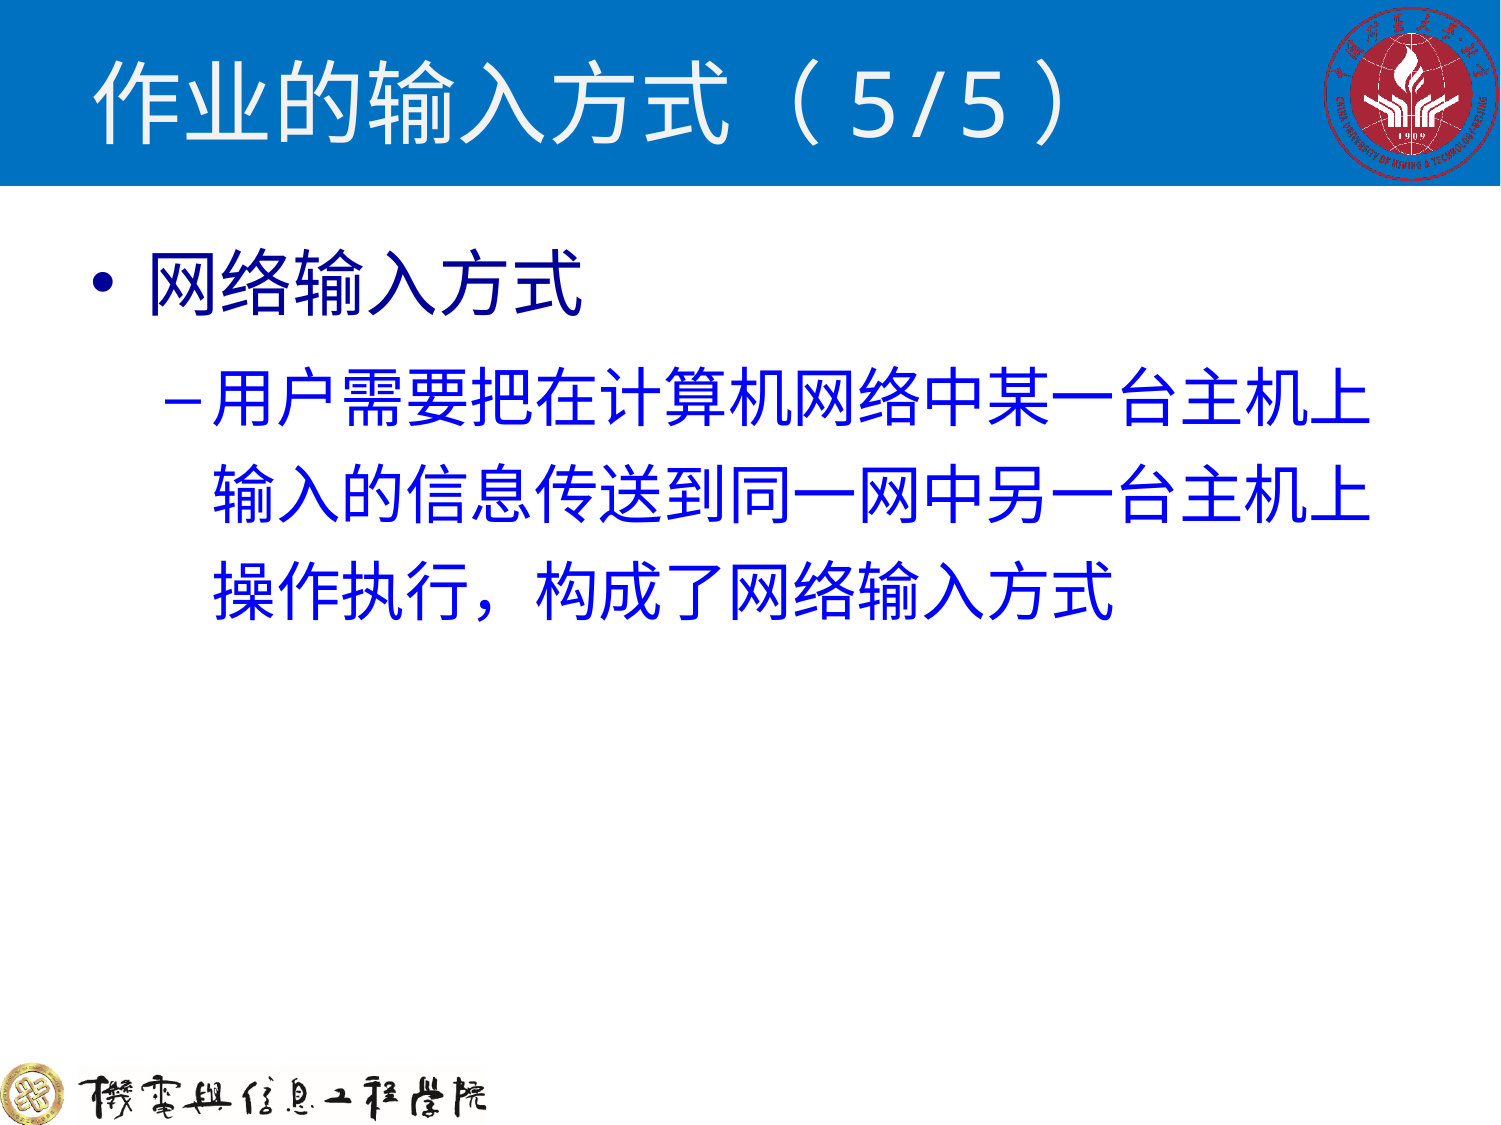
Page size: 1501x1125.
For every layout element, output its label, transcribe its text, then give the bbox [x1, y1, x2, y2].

list 网络输入方式 用户需要把在计算机网络中某一台主机上输入的信息传送到同一网中另一台主机上操作执行，构成了网络输入方式 [75, 208, 1426, 1005]
title 作业的输入方式（5/5） [75, 30, 1426, 171]
picture [0, 1062, 64, 1125]
picture [78, 1065, 487, 1125]
picture [1298, 0, 1501, 201]
